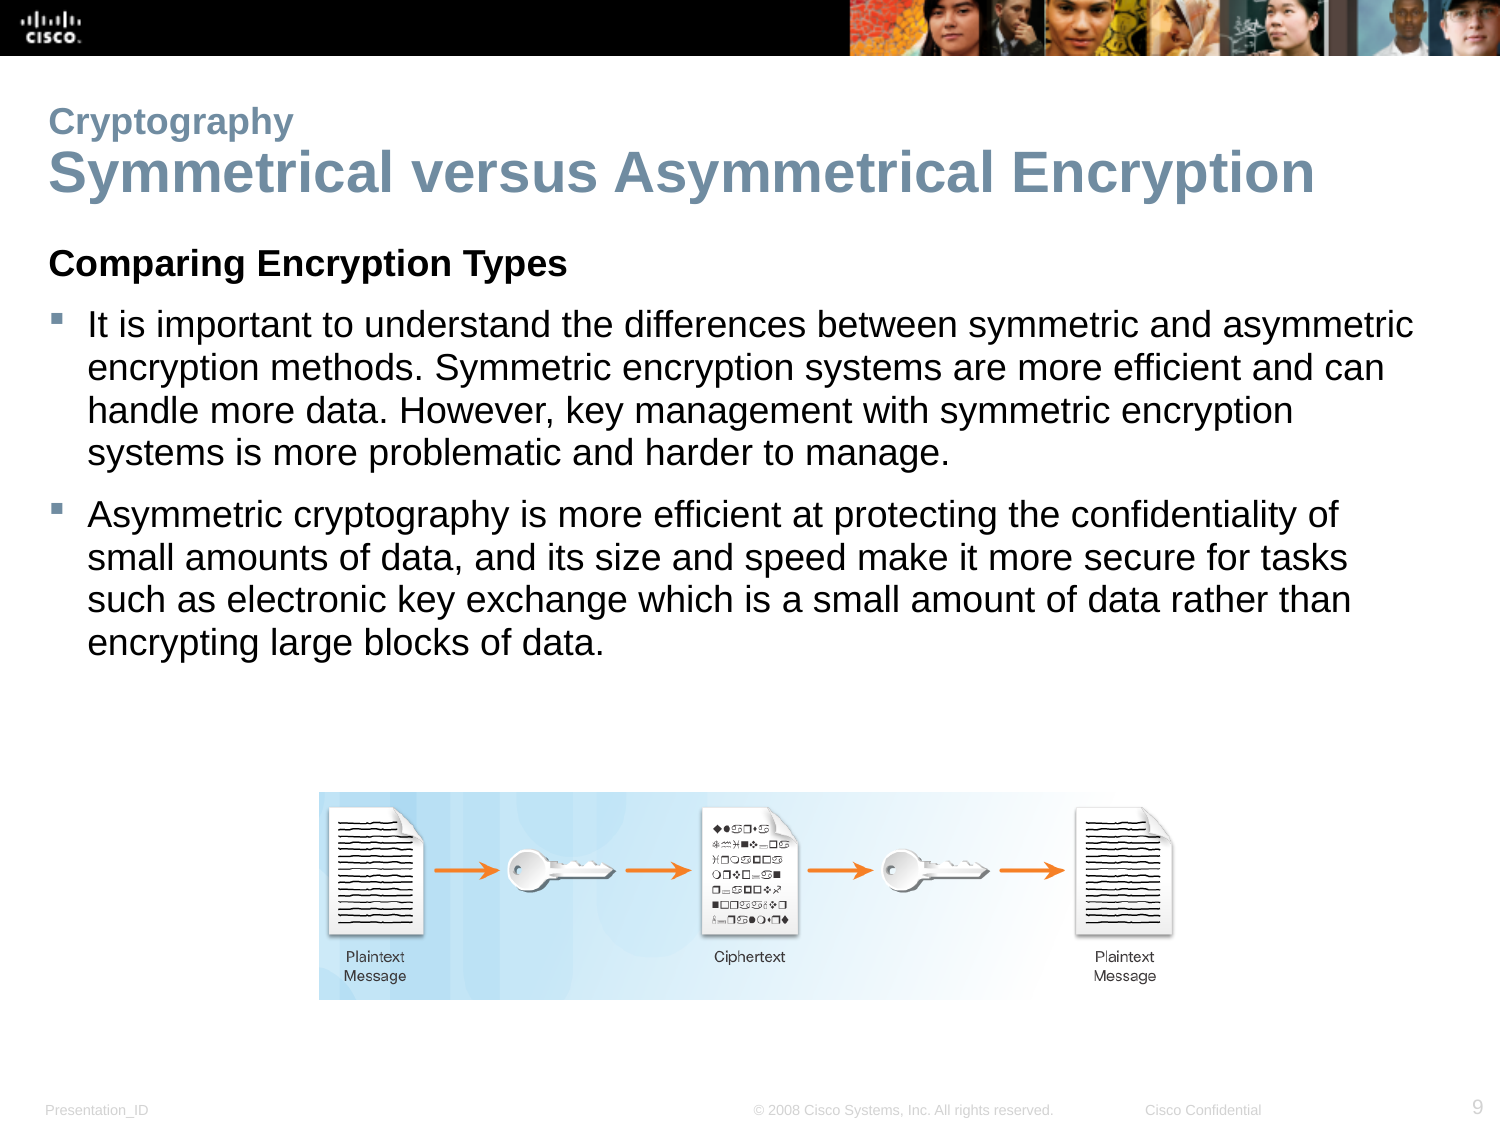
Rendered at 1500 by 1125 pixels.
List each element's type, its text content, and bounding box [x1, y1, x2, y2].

title Cryptography Symmetrical versus Asymmetrical Encryption [34, 74, 1474, 213]
picture [319, 791, 1190, 1000]
list Comparing Encryption Types It is important to understand the differences between symmetric and asymmetric encryption methods. Symmetric encryption systems are more efficient and can handle more data. However, key management with symmetric encryption systems is more problematic and harder to manage. Asymmetric cryptography is more efficient at protecting the confidentiality of small amounts of data, and its size and speed make it more secure for tasks such as electronic key exchange which is a small amount of data rather than encrypting large blocks of data. [34, 235, 1430, 733]
picture [0, 0, 1500, 56]
